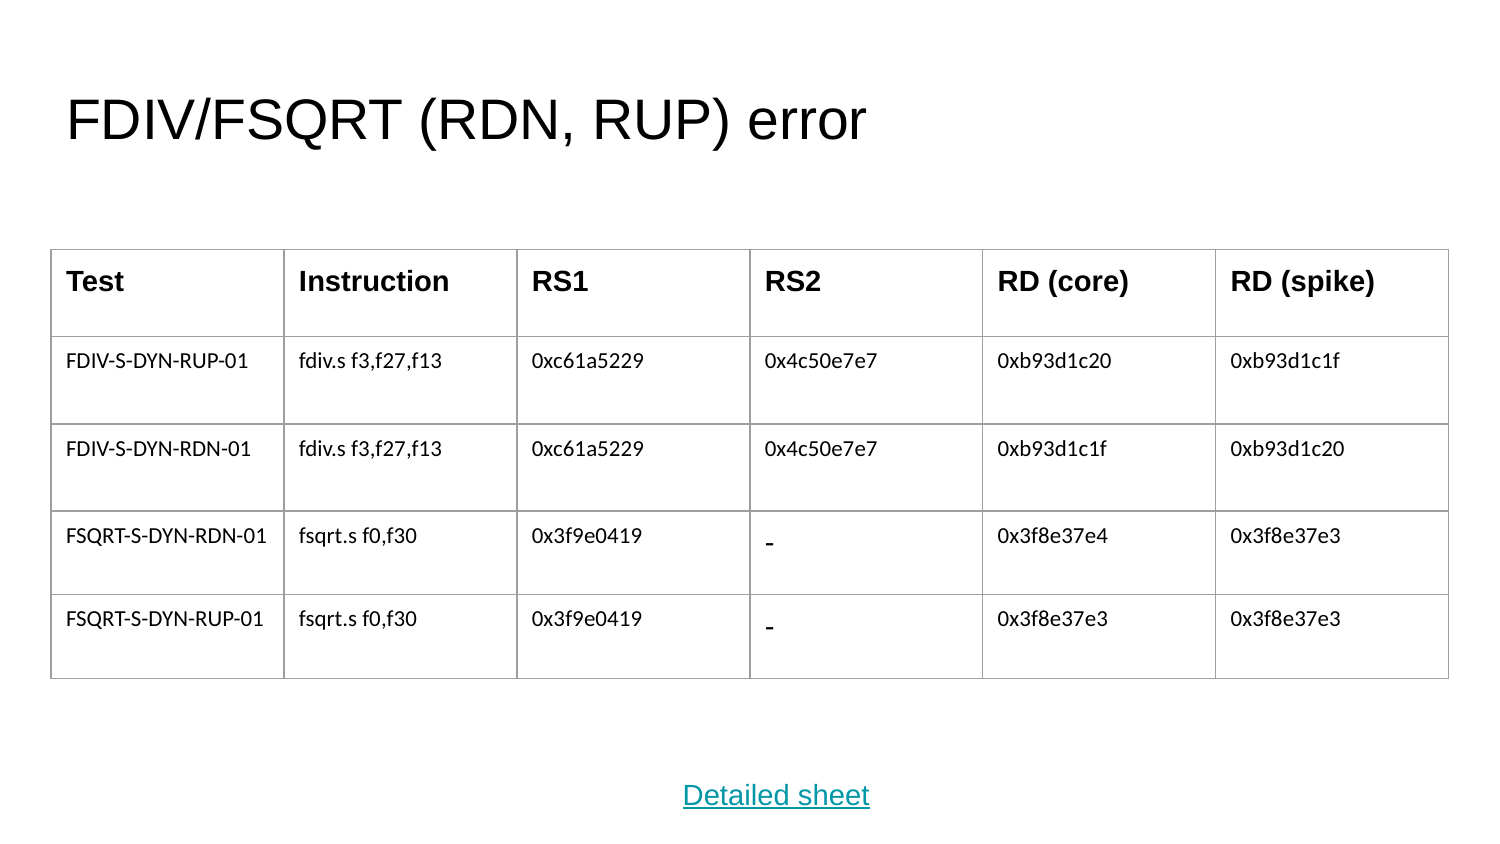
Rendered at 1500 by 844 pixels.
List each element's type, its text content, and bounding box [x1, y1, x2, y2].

table_cell fsqrt.s f0,f30 [285, 595, 516, 678]
table_cell fdiv.s f3,f27,f13 [285, 425, 516, 510]
table_header RS1 [518, 250, 749, 336]
table_cell - [751, 512, 982, 594]
table_cell FSQRT-S-DYN-RUP-01 [52, 595, 283, 678]
table_cell FDIV-S-DYN-RDN-01 [52, 425, 283, 510]
table_cell 0x3f8e37e3 [983, 595, 1215, 678]
table_cell FSQRT-S-DYN-RDN-01 [52, 512, 283, 594]
table_cell 0x3f8e37e4 [983, 512, 1215, 594]
table_cell 0x3f8e37e3 [1216, 512, 1448, 594]
table_header Test [52, 250, 283, 336]
table_cell 0xb93d1c1f [1216, 337, 1448, 423]
table_cell 0x3f9e0419 [518, 595, 749, 678]
table_cell fdiv.s f3,f27,f13 [285, 337, 516, 423]
text_box Detailed sheet [667, 761, 1112, 827]
table_cell 0xc61a5229 [518, 425, 749, 510]
table_cell 0x4c50e7e7 [751, 425, 982, 510]
table_cell 0x3f8e37e3 [1216, 595, 1448, 678]
table_cell 0x3f9e0419 [518, 512, 749, 594]
table_cell - [751, 595, 982, 678]
table_cell 0xb93d1c1f [983, 425, 1215, 510]
title FDIV/FSQRT (RDN, RUP) error [51, 72, 1449, 167]
table_cell 0xc61a5229 [518, 337, 749, 423]
table_header RD (spike) [1216, 250, 1448, 336]
table_cell fsqrt.s f0,f30 [285, 512, 516, 594]
table_cell 0xb93d1c20 [1216, 425, 1448, 510]
table_cell FDIV-S-DYN-RUP-01 [52, 337, 283, 423]
table_header RD (core) [983, 250, 1215, 336]
table_cell 0x4c50e7e7 [751, 337, 982, 423]
table_cell 0xb93d1c20 [983, 337, 1215, 423]
table_header Instruction [285, 250, 516, 336]
table_header RS2 [751, 250, 982, 336]
